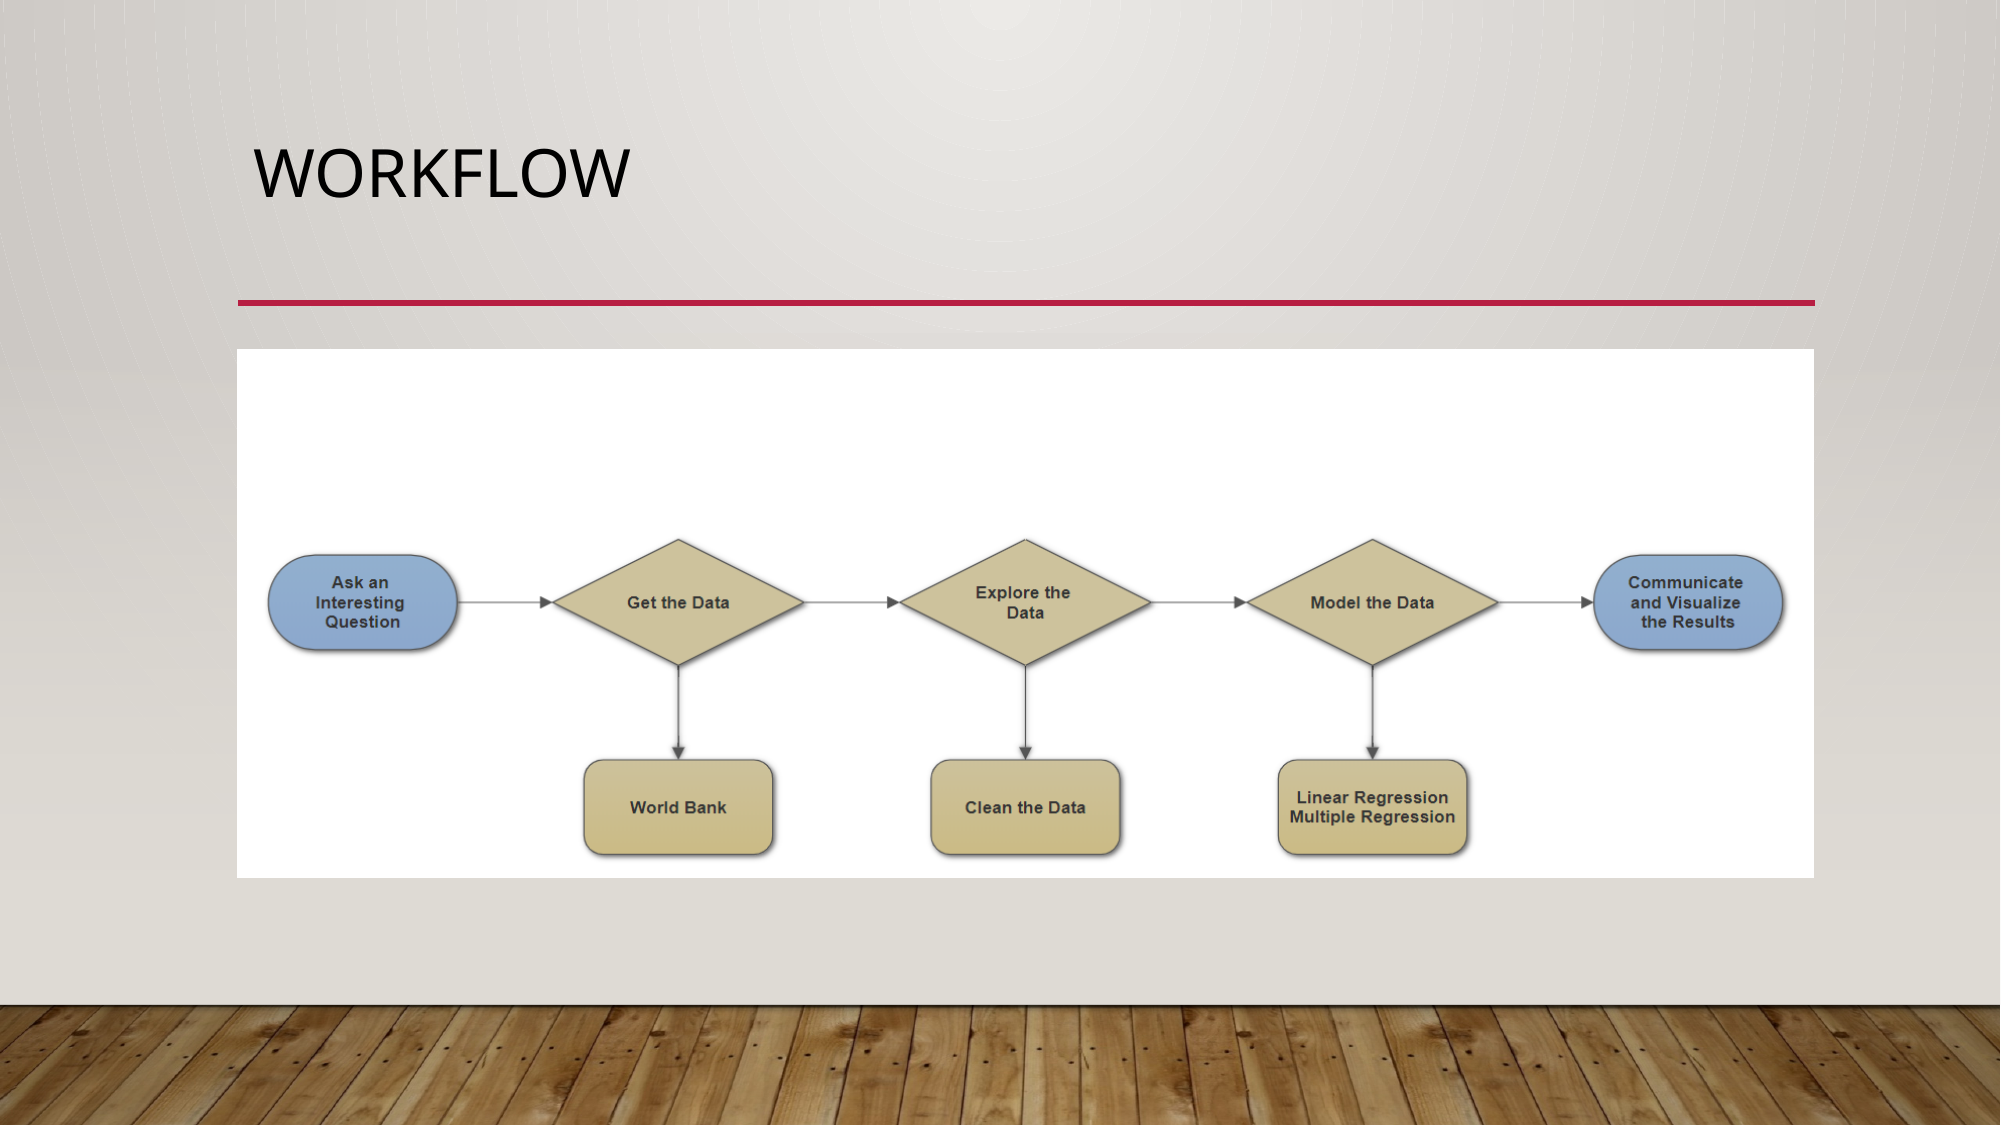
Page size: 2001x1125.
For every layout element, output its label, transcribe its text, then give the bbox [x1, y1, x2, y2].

text_box [0, 330, 2000, 1004]
picture [0, 1006, 2000, 1125]
title workflow [238, 131, 1814, 302]
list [237, 349, 1814, 878]
